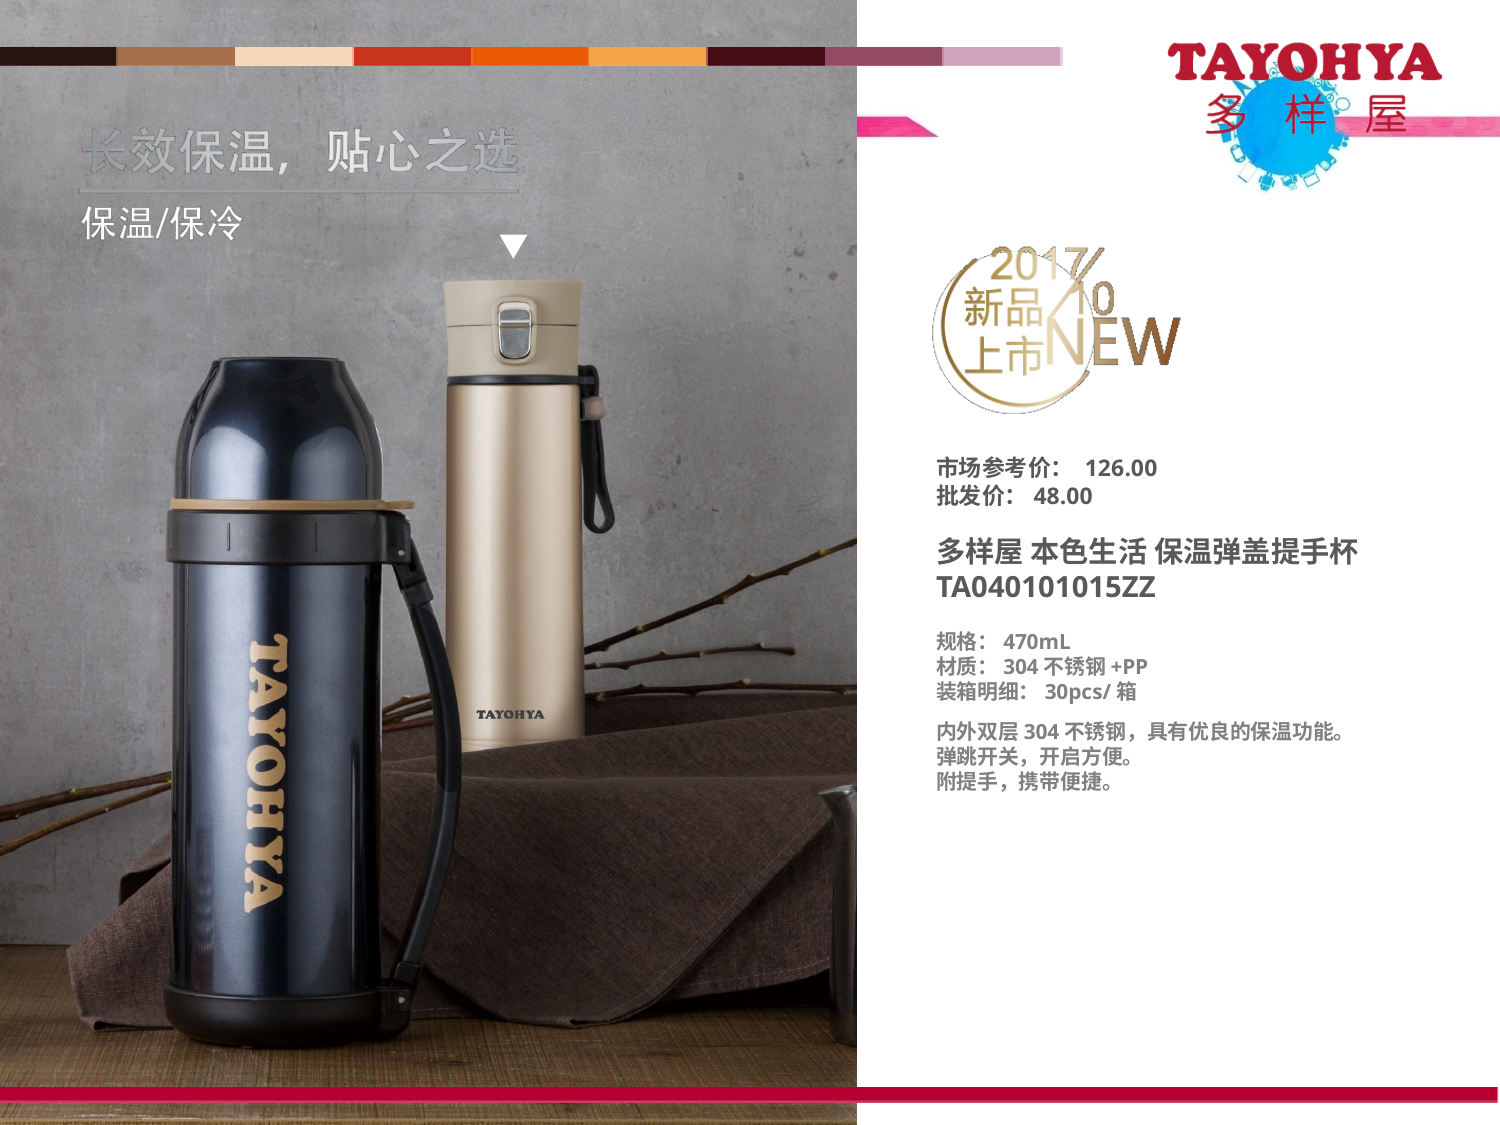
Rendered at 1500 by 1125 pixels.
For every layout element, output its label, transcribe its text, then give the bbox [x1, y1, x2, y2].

text_box 市场参考价： 126.00 批发价：48.00 多样屋 本色生活 保温弹盖提手杯 TA040101015ZZ 规格：470mL 材质：304不锈钢+PP 装箱明细：30pcs/箱 内外双层304不锈钢，具有优良的保温功能。 弹跳开关，开启方便。 附提手，携带便捷。 [921, 446, 1426, 801]
picture [0, 0, 1500, 1125]
